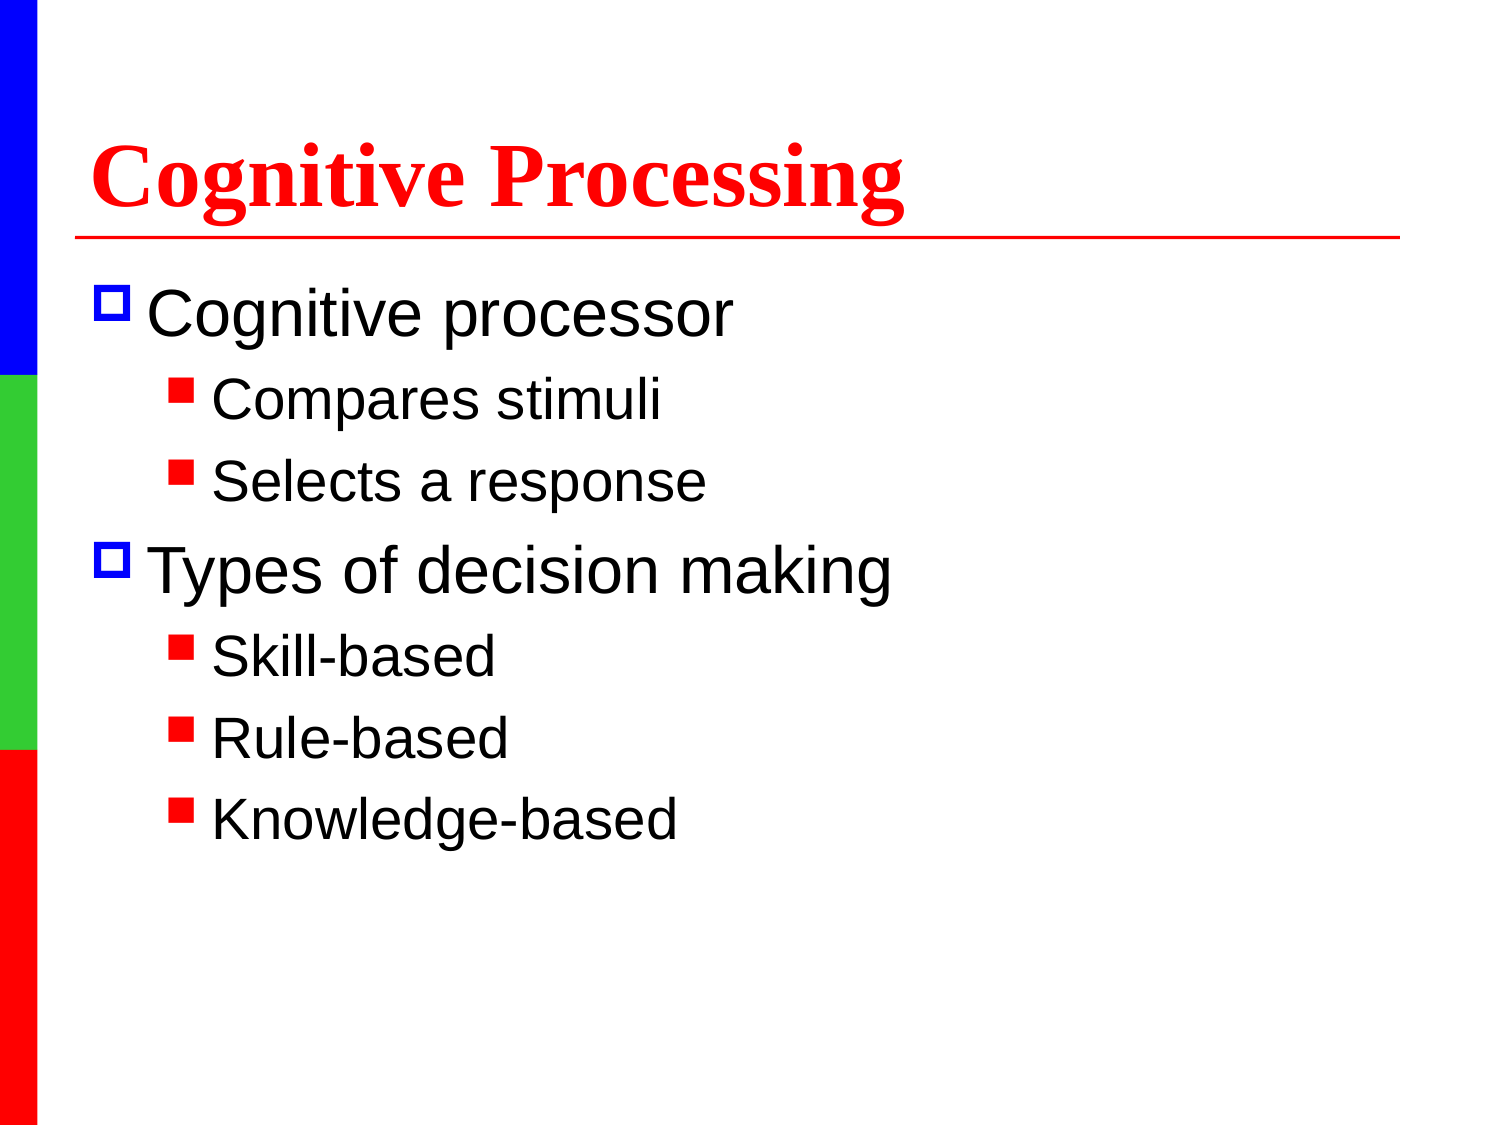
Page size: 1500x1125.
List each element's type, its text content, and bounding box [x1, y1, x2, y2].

list Cognitive processor Compares stimuli Selects a response Types of decision making Skill-based Rule-based Knowledge-based [74, 262, 1426, 1006]
title Cognitive Processing [74, 45, 1426, 233]
